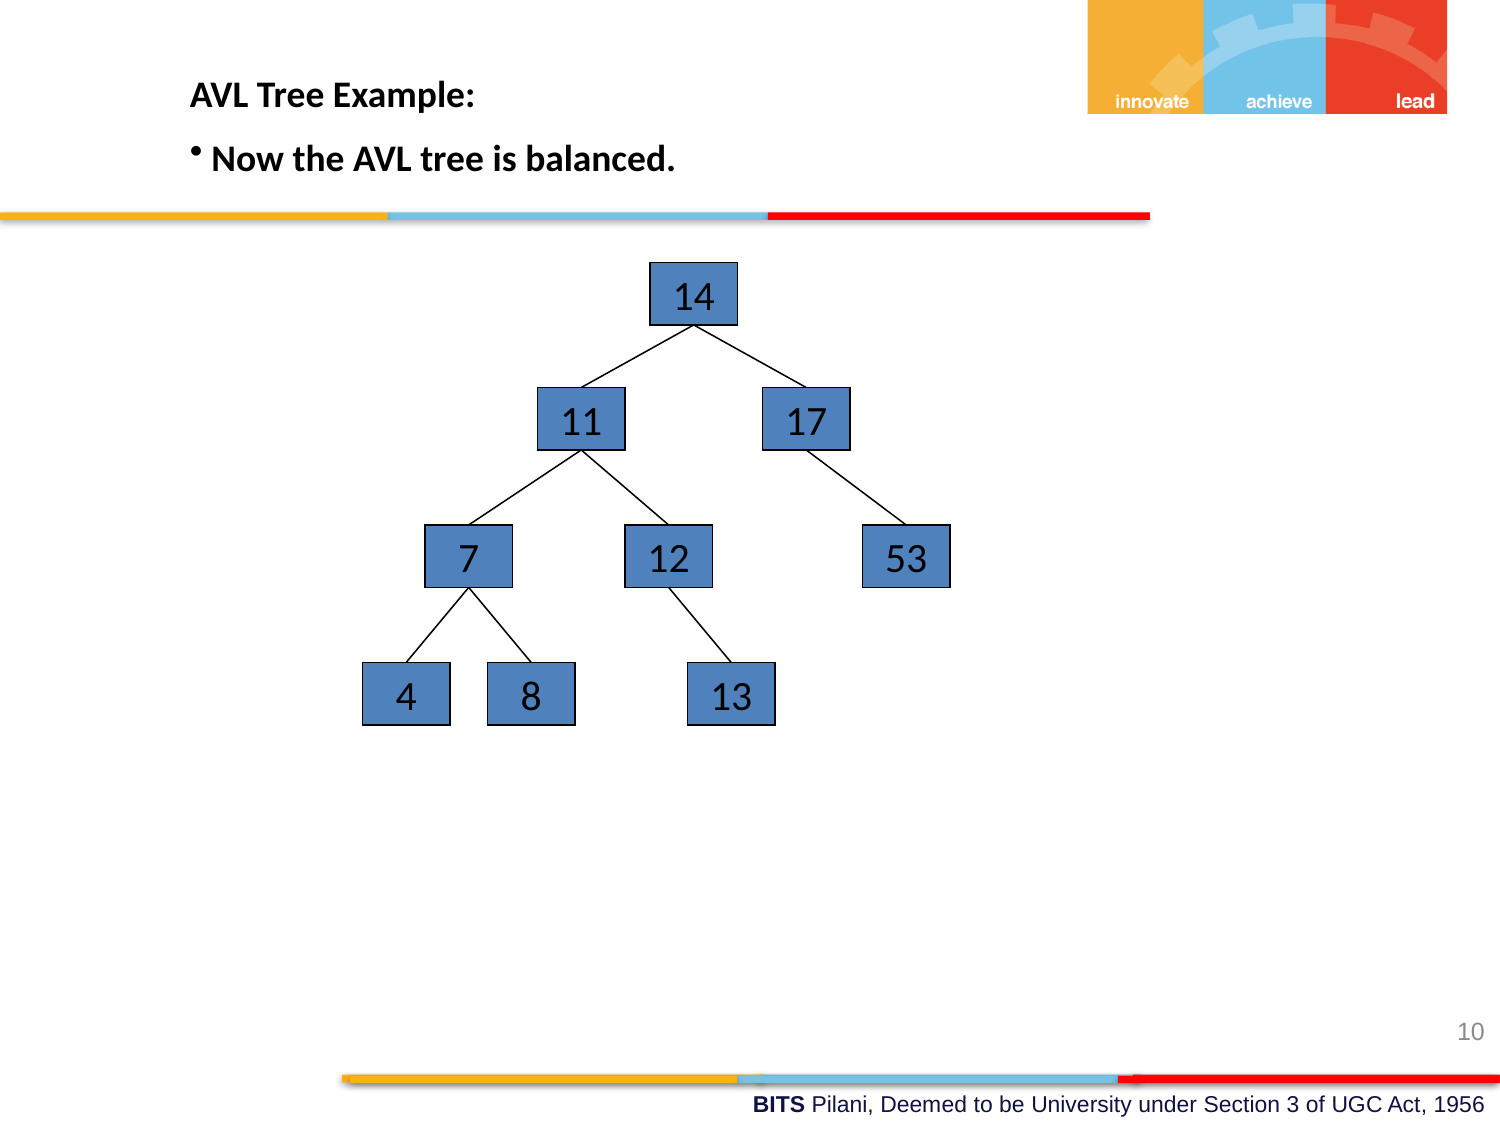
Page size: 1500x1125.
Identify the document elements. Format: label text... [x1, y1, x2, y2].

text_box AVL Tree Example: Now the AVL tree is balanced. [174, 62, 1350, 186]
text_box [468, 449, 582, 526]
text_box 13 [687, 662, 775, 725]
picture [1087, 0, 1448, 114]
text_box 11 [537, 387, 625, 448]
text_box 8 [487, 662, 575, 725]
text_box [668, 587, 732, 663]
text_box 14 [649, 262, 738, 323]
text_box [405, 587, 469, 663]
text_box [694, 324, 807, 388]
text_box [581, 324, 694, 388]
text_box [582, 449, 669, 526]
text_box 17 [762, 387, 850, 450]
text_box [806, 449, 907, 526]
slide_number 10 [1149, 1000, 1500, 1061]
text_box 4 [362, 662, 450, 725]
text_box 7 [424, 524, 513, 585]
text_box 53 [862, 524, 950, 588]
text_box 12 [624, 524, 713, 588]
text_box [469, 587, 532, 663]
